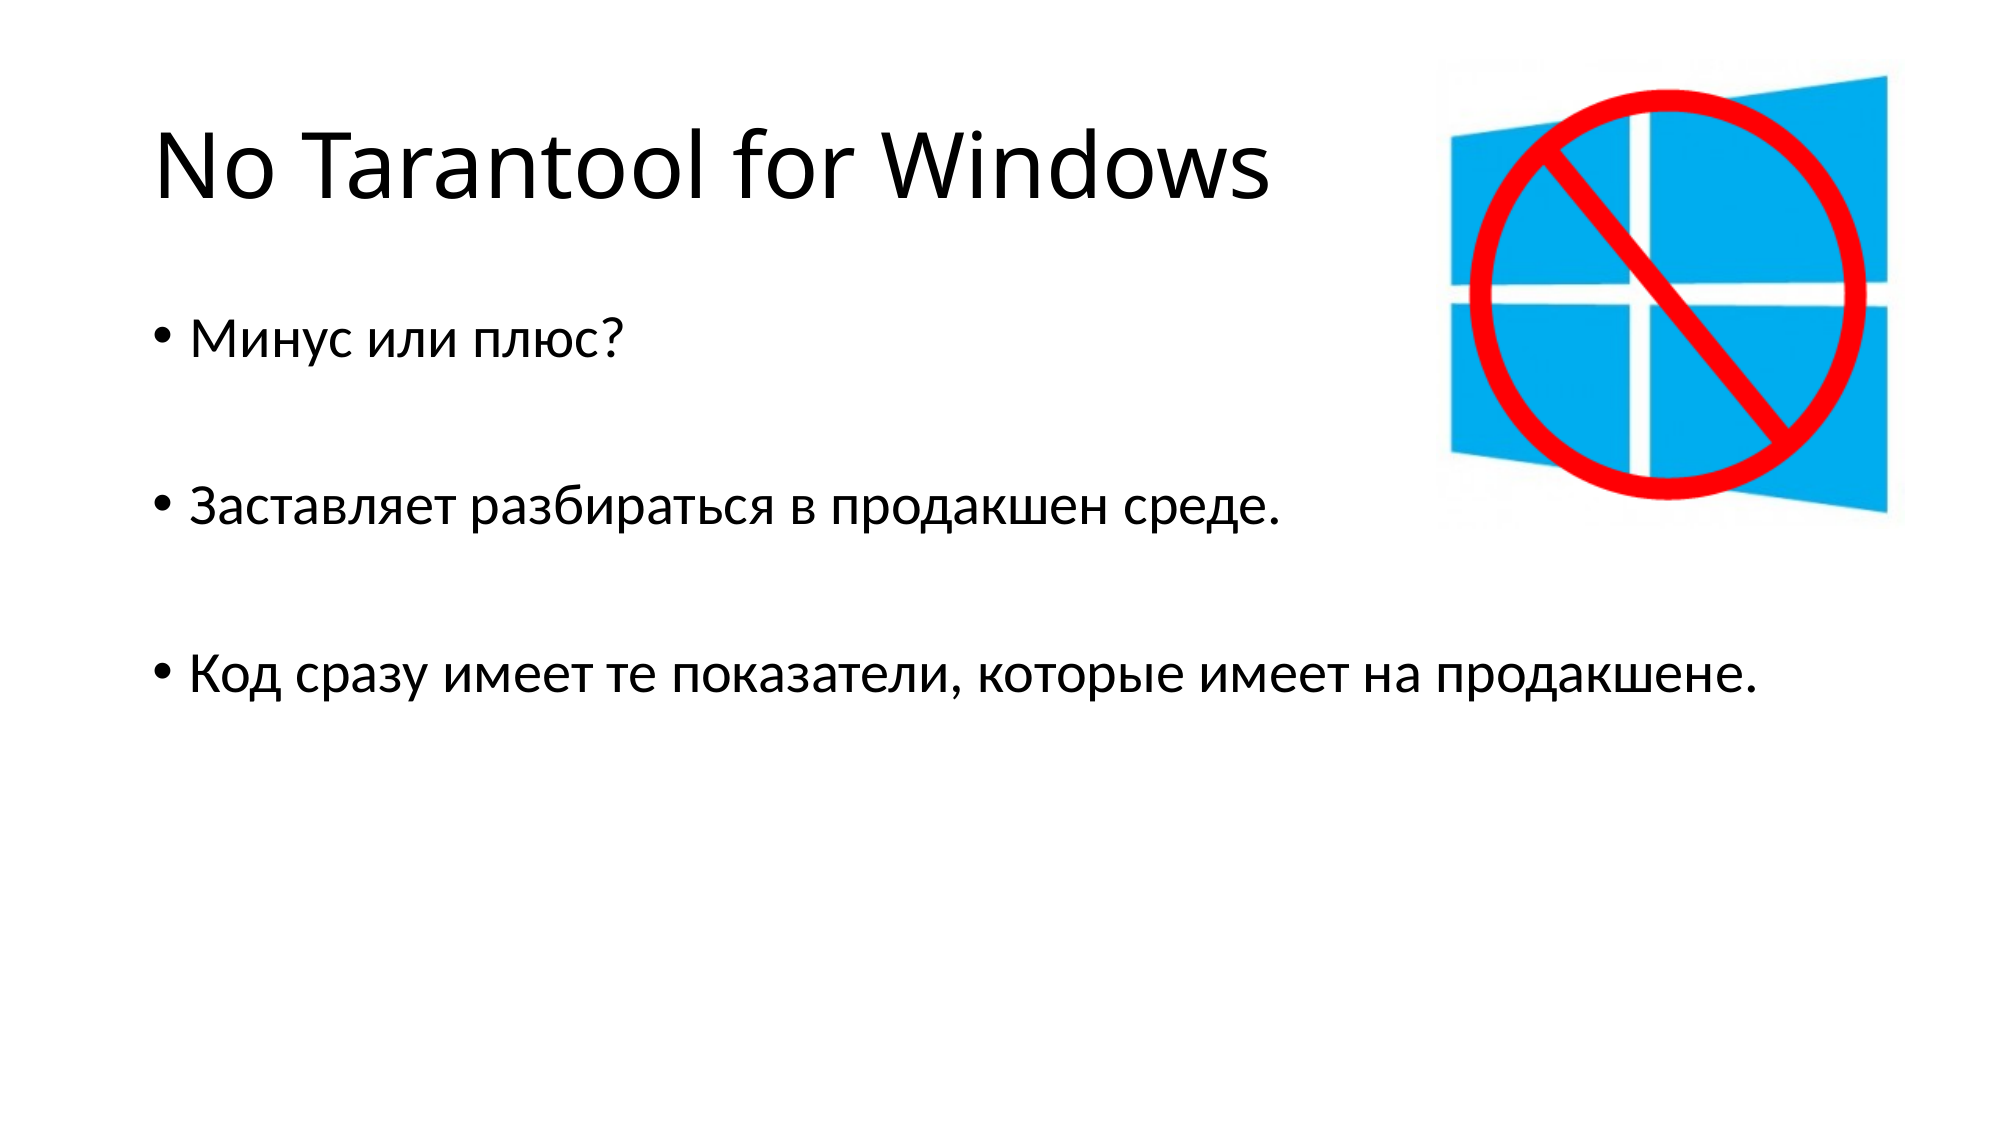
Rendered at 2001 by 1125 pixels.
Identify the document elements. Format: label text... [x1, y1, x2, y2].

picture [1436, 59, 1905, 529]
title No Tarantool for Windows [137, 59, 1436, 278]
list Минус или плюс? Заставляет разбираться в продакшен среде. Код сразу имеет те показатели, которые имеет на продакшене. [137, 299, 1863, 1014]
